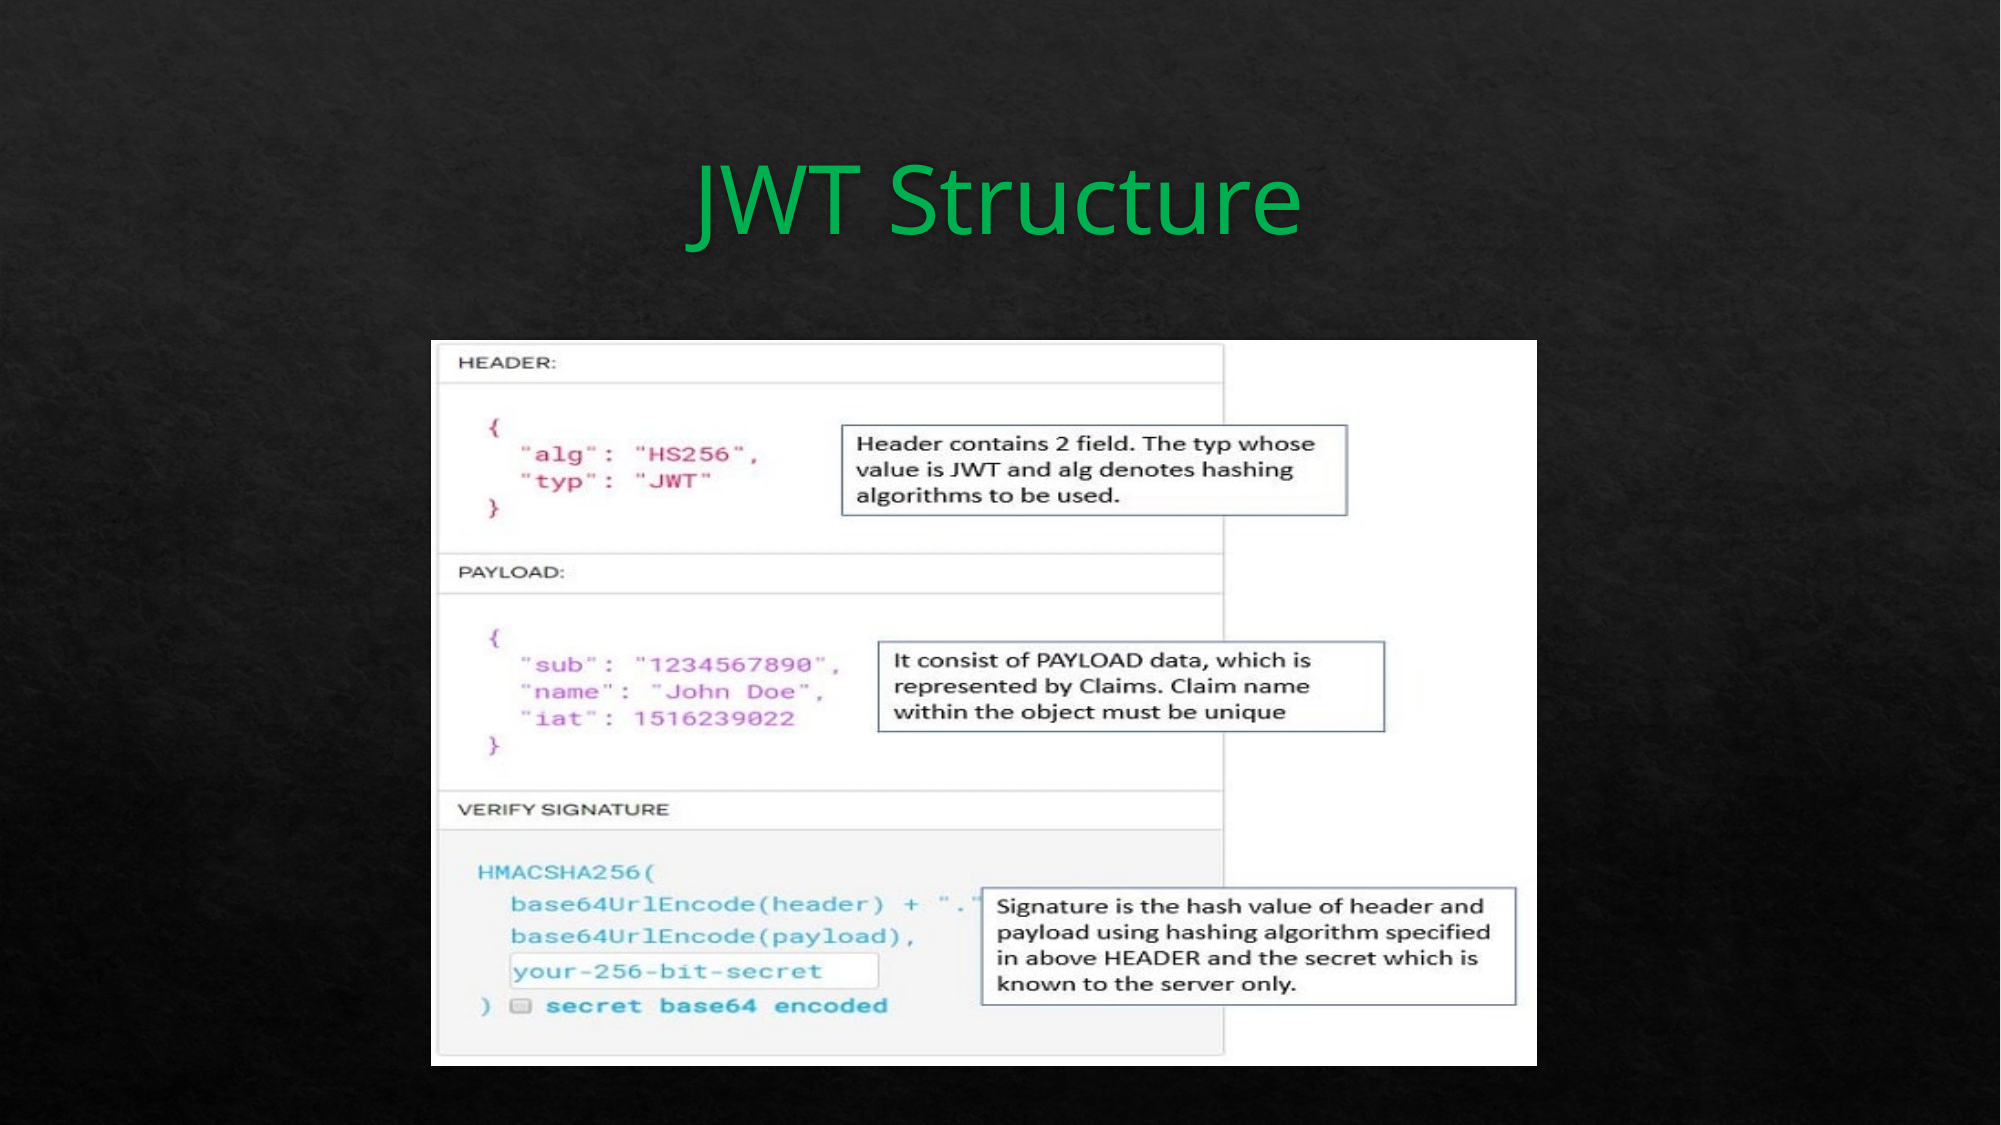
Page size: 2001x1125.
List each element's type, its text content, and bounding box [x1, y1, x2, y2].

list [431, 340, 1537, 1066]
title JWT Structure [149, 99, 1849, 307]
